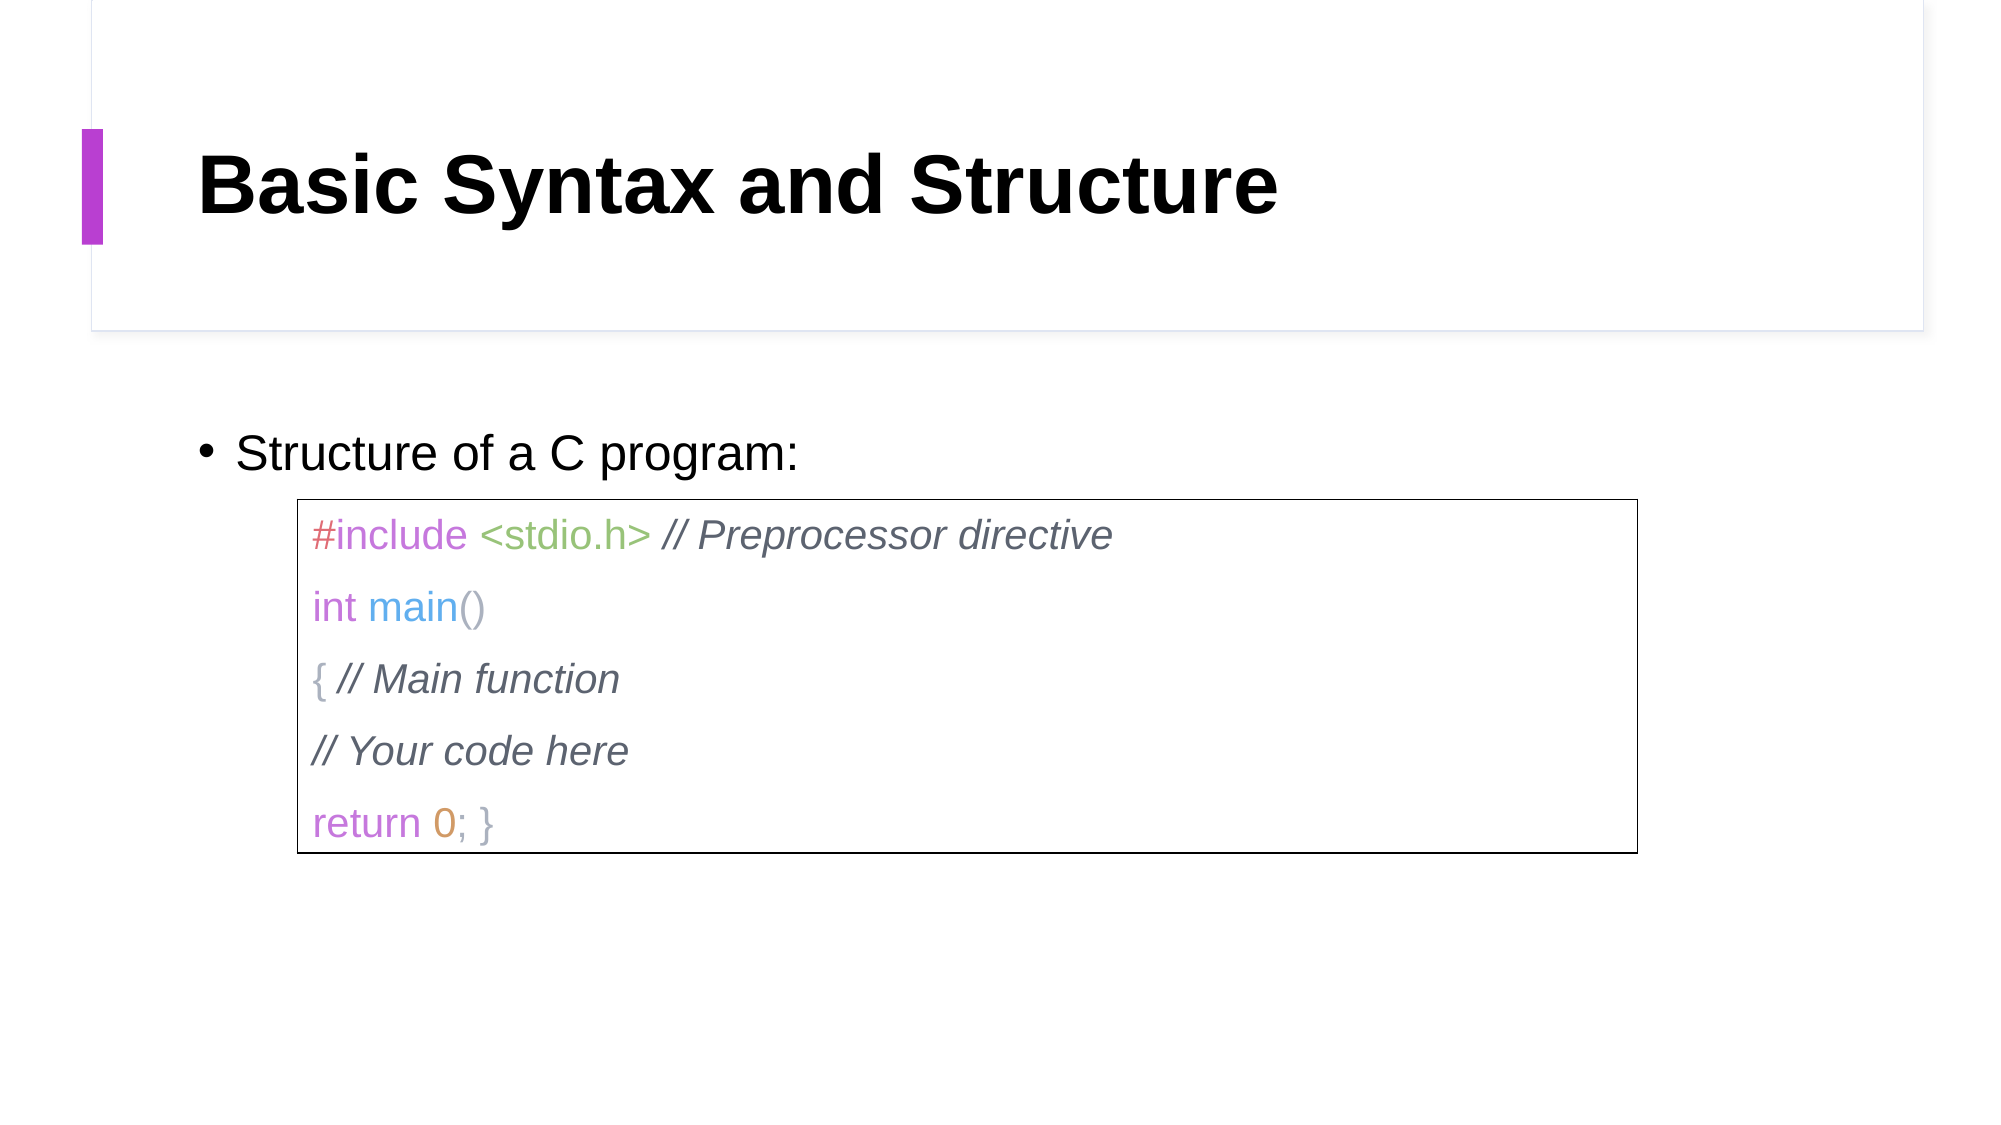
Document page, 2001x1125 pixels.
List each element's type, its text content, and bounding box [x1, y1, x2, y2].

title Basic Syntax and Structure [183, 90, 1851, 284]
list Structure of a C program: [183, 406, 1851, 1013]
table_header #include <stdio.h> // Preprocessor directive int main() { // Main function // Your code here return 0; } [298, 500, 1637, 852]
